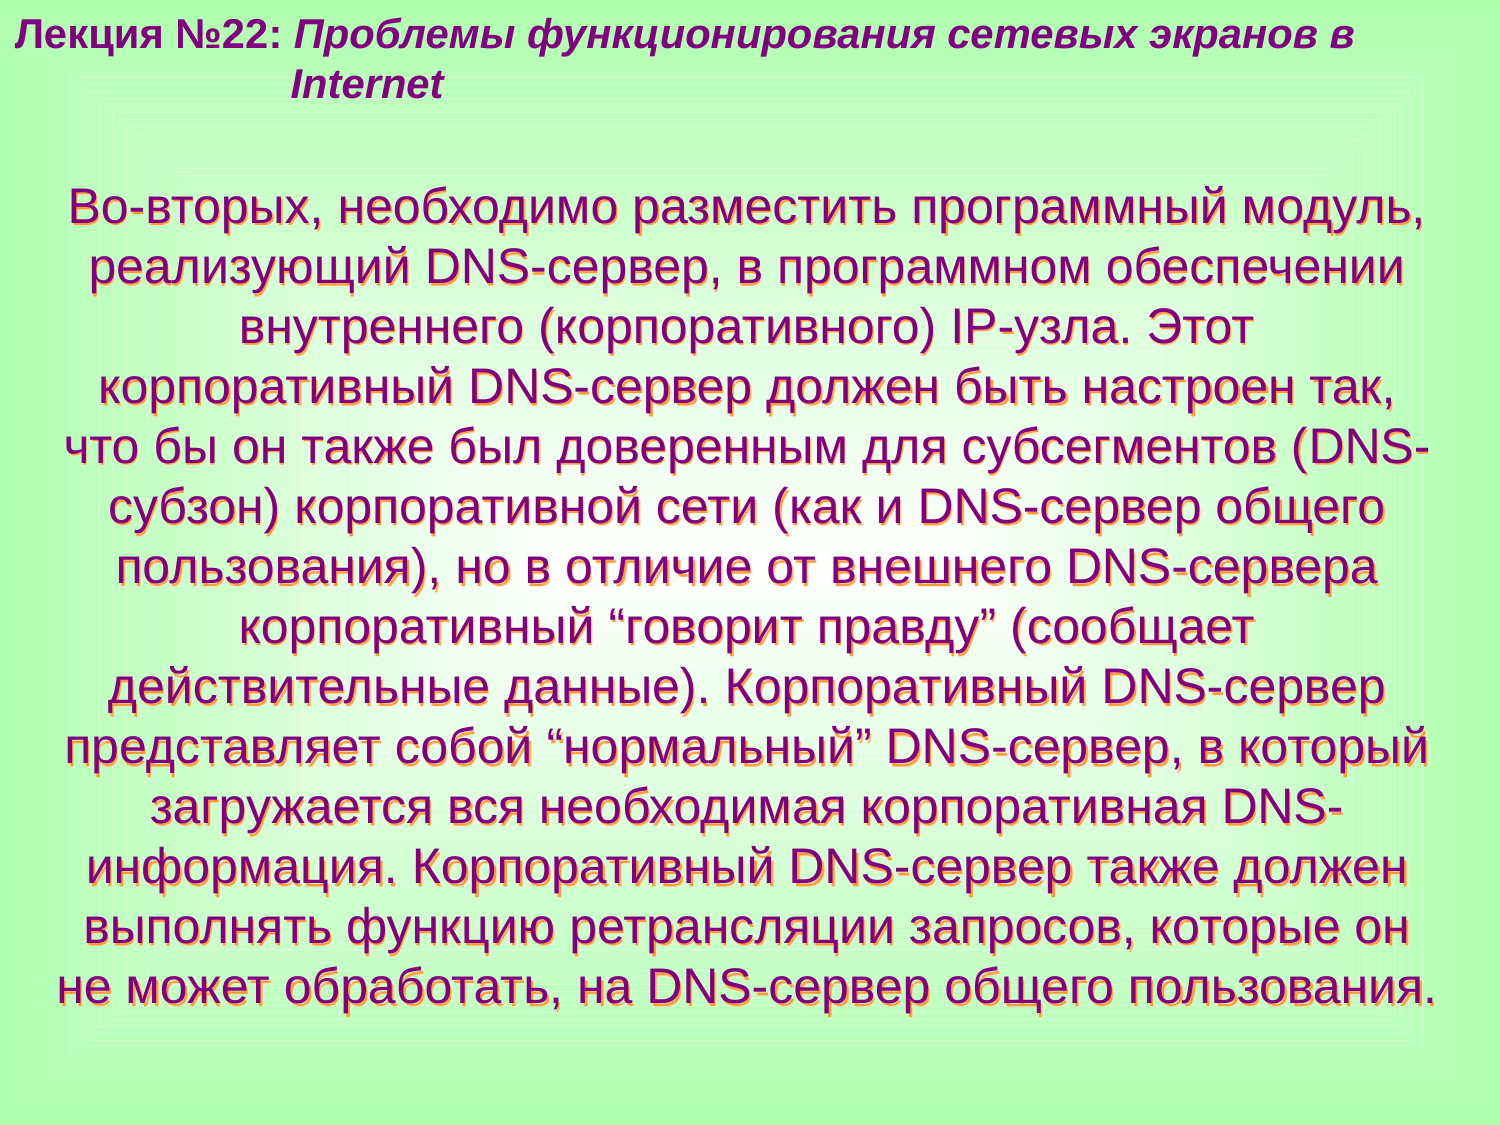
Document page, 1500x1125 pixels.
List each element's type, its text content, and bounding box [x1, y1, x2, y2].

text_box Во-вторых, необходимо разместить программный модуль, реализующий DNS-сервер, в программном обеспечении внутреннего (корпоративного) IP-узла. Этот корпоративный DNS-сервер должен быть настроен так, что бы он также был доверенным для субсегментов (DNS-субзон) корпоративной сети (как и DNS-сервер общего пользования), но в отличие от внешнего DNS-сервера корпоративный “говорит правду” (сообщает действительные данные). Корпоративный DNS-сервер представляет собой “нормальный” DNS-сервер, в который загружается вся необходимая корпоративная DNS-информация. Корпоративный DNS-сервер также должен выполнять функцию ретрансляции запросов, которые он не может обработать, на DNS-сервер общего пользования. [41, 166, 1453, 1022]
text_box Лекция №22: Проблемы функционирования сетевых экранов в Internet [0, 0, 1500, 115]
